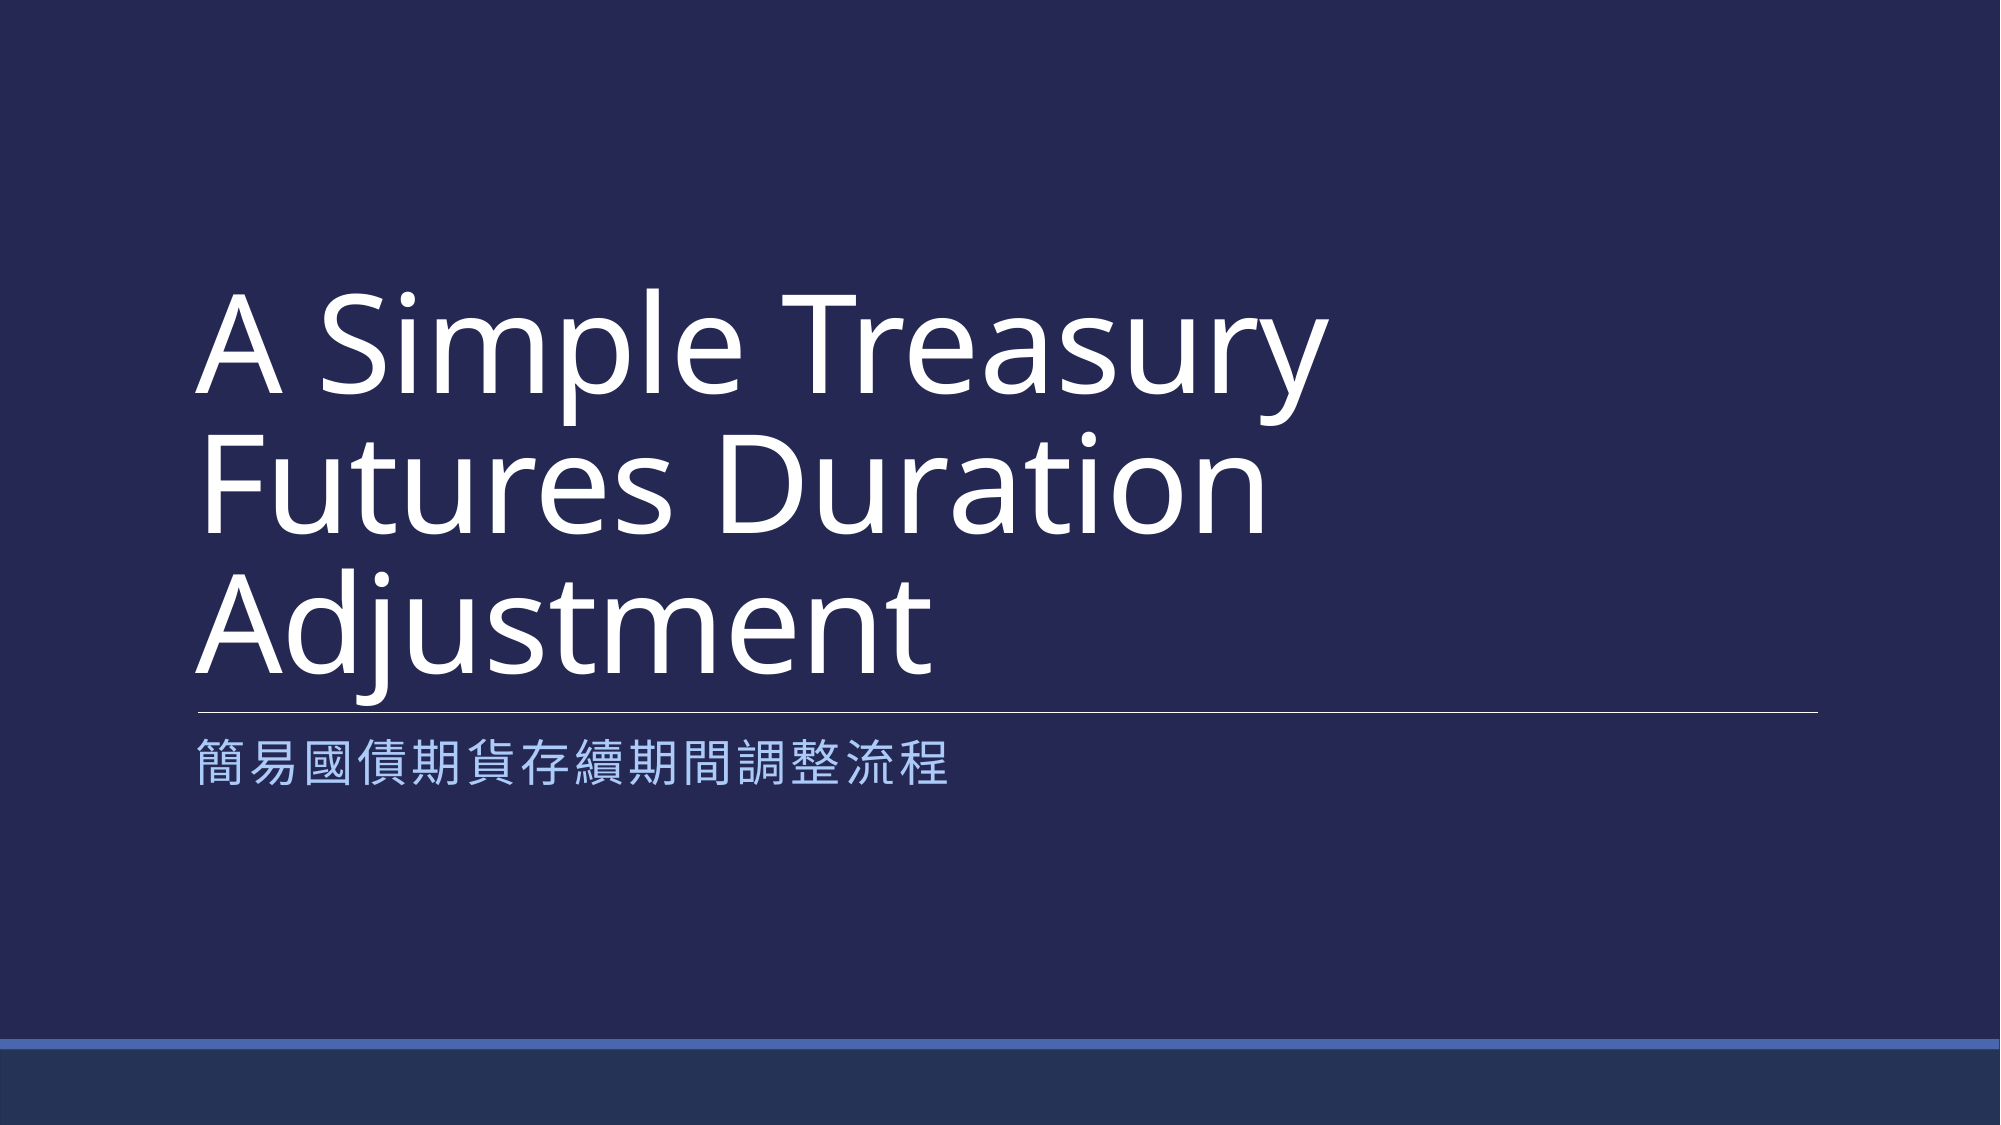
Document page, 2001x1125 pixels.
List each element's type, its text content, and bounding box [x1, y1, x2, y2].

subtitle 簡易國債期貨存續期間調整流程 [180, 730, 1831, 919]
title A Simple Treasury Futures Duration Adjustment [180, 124, 1830, 710]
